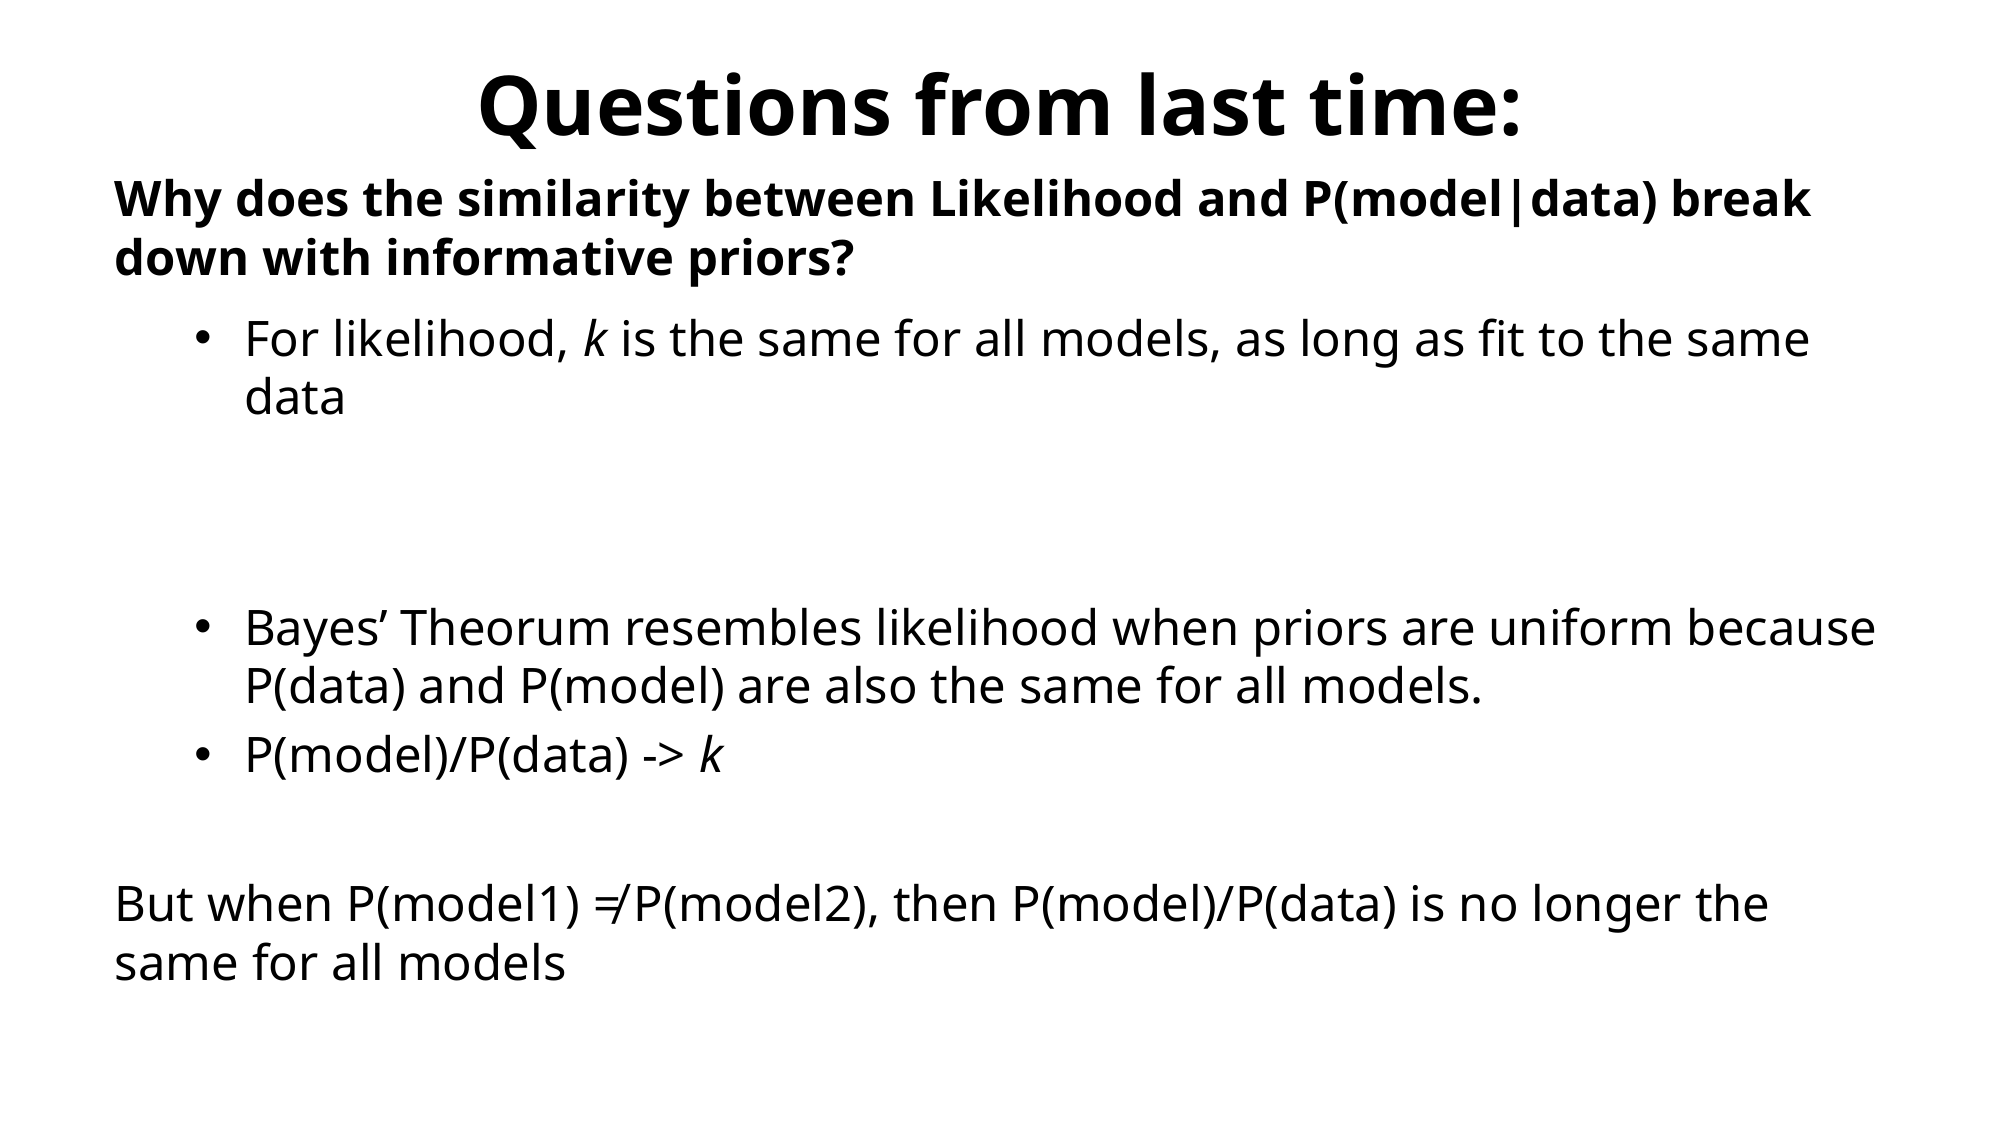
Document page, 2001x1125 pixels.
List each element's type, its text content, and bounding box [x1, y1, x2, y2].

title Questions from last time: [99, 45, 1900, 161]
